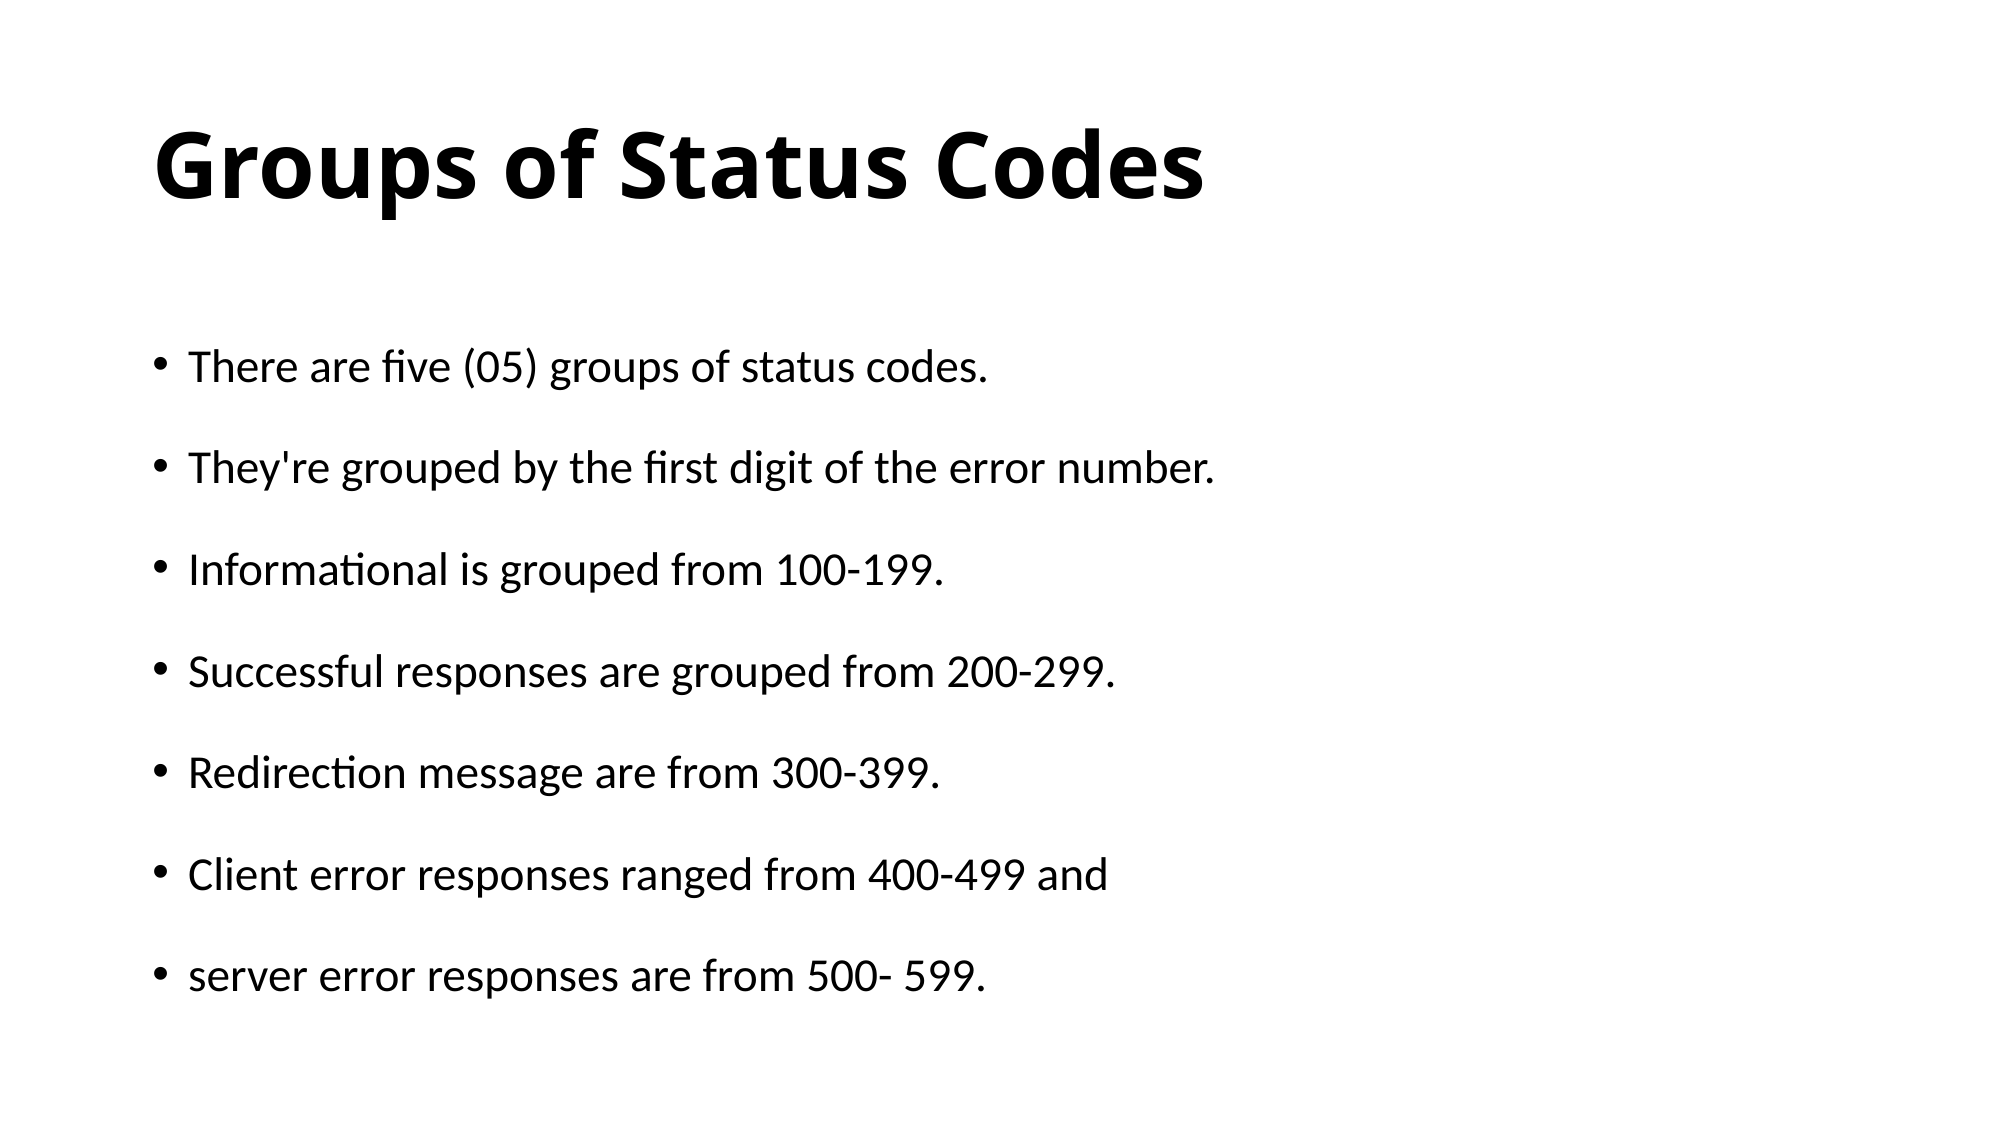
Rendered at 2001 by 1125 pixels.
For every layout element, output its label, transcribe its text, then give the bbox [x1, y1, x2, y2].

list There are five (05) groups of status codes. They're grouped by the first digit of the error number. Informational is grouped from 100-199. Successful responses are grouped from 200-299. Redirection message are from 300-399. Client error responses ranged from 400-499 and server error responses are from 500- 599. [137, 299, 1863, 1014]
title Groups of Status Codes [137, 59, 1863, 278]
